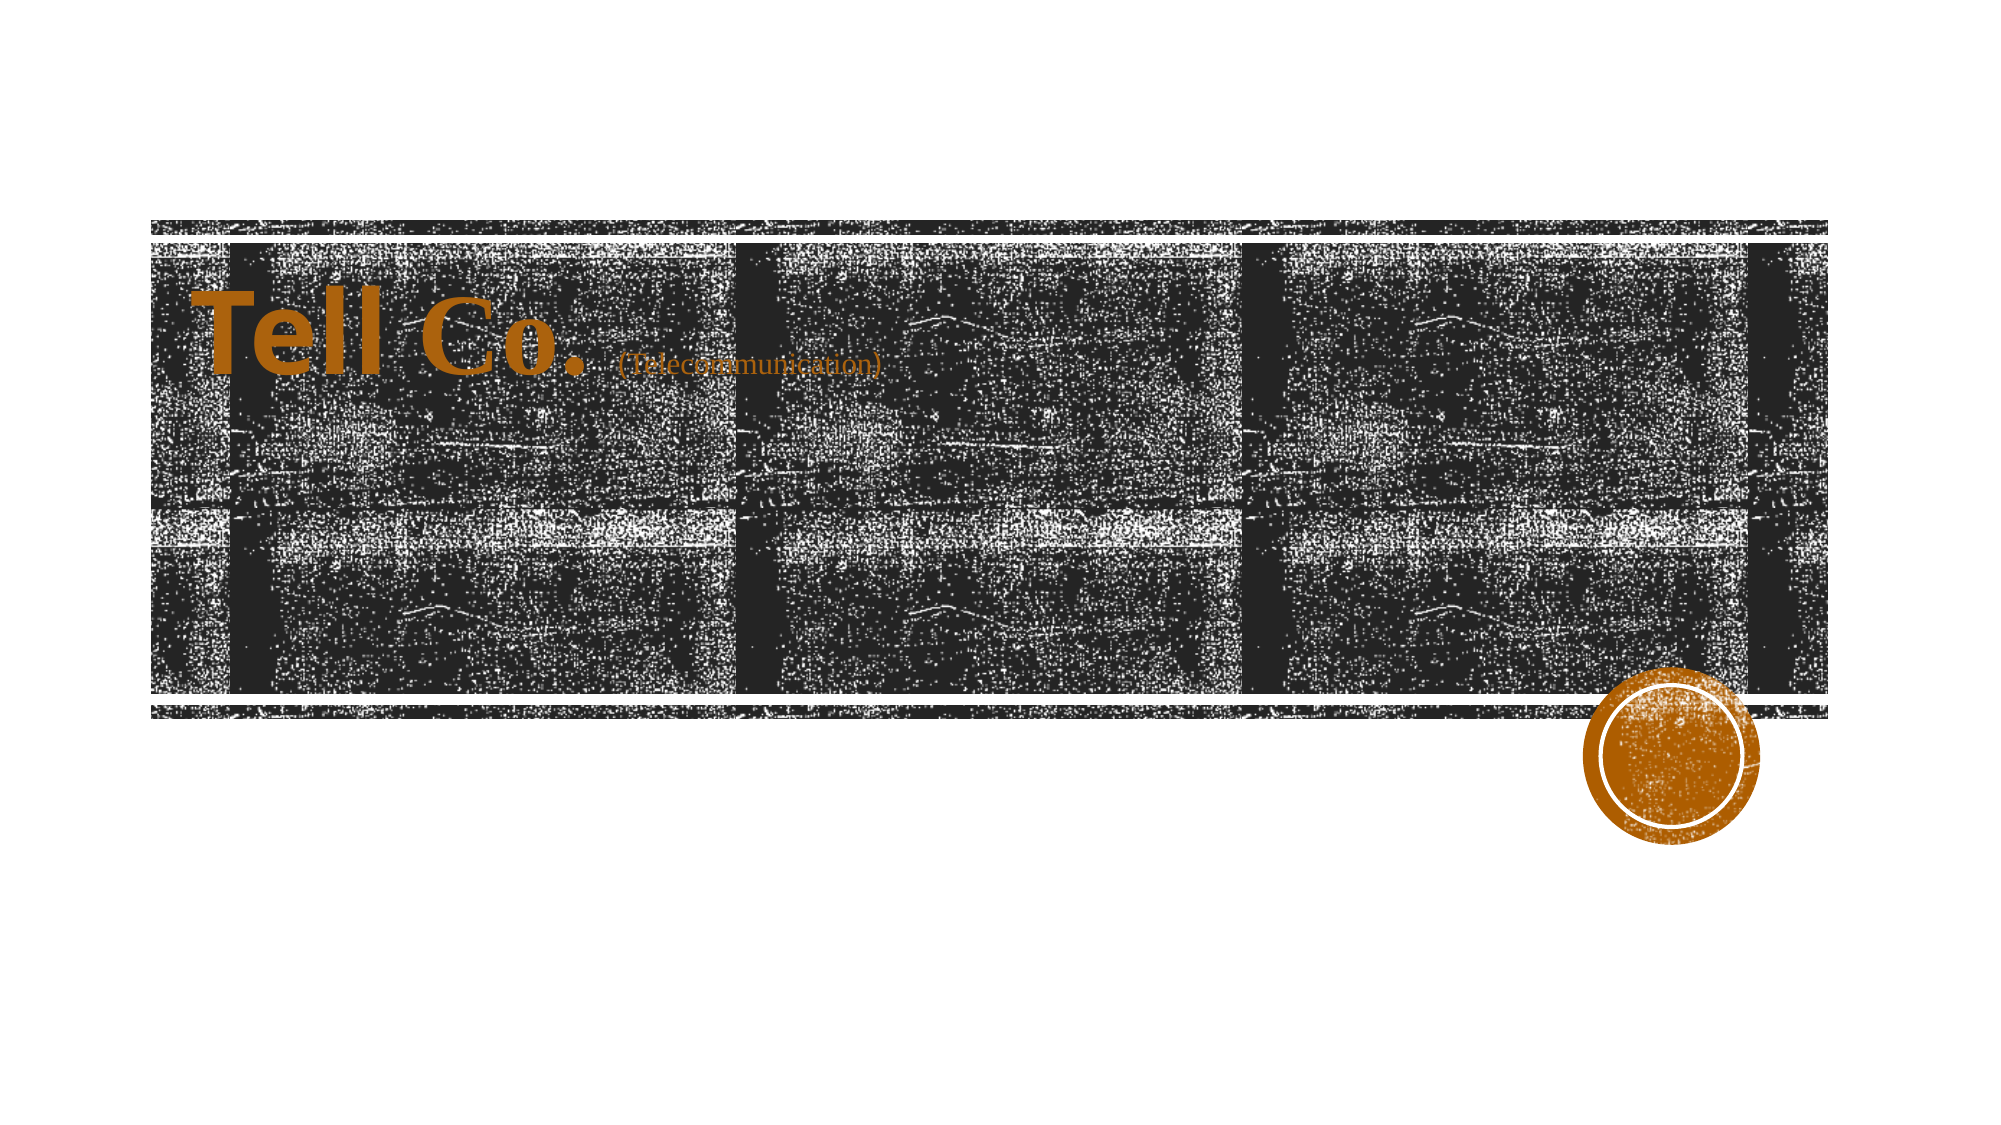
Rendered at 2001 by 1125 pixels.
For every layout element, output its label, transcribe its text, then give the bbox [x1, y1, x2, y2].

subtitle Tell Co. (Telecommunication) [174, 266, 1000, 409]
